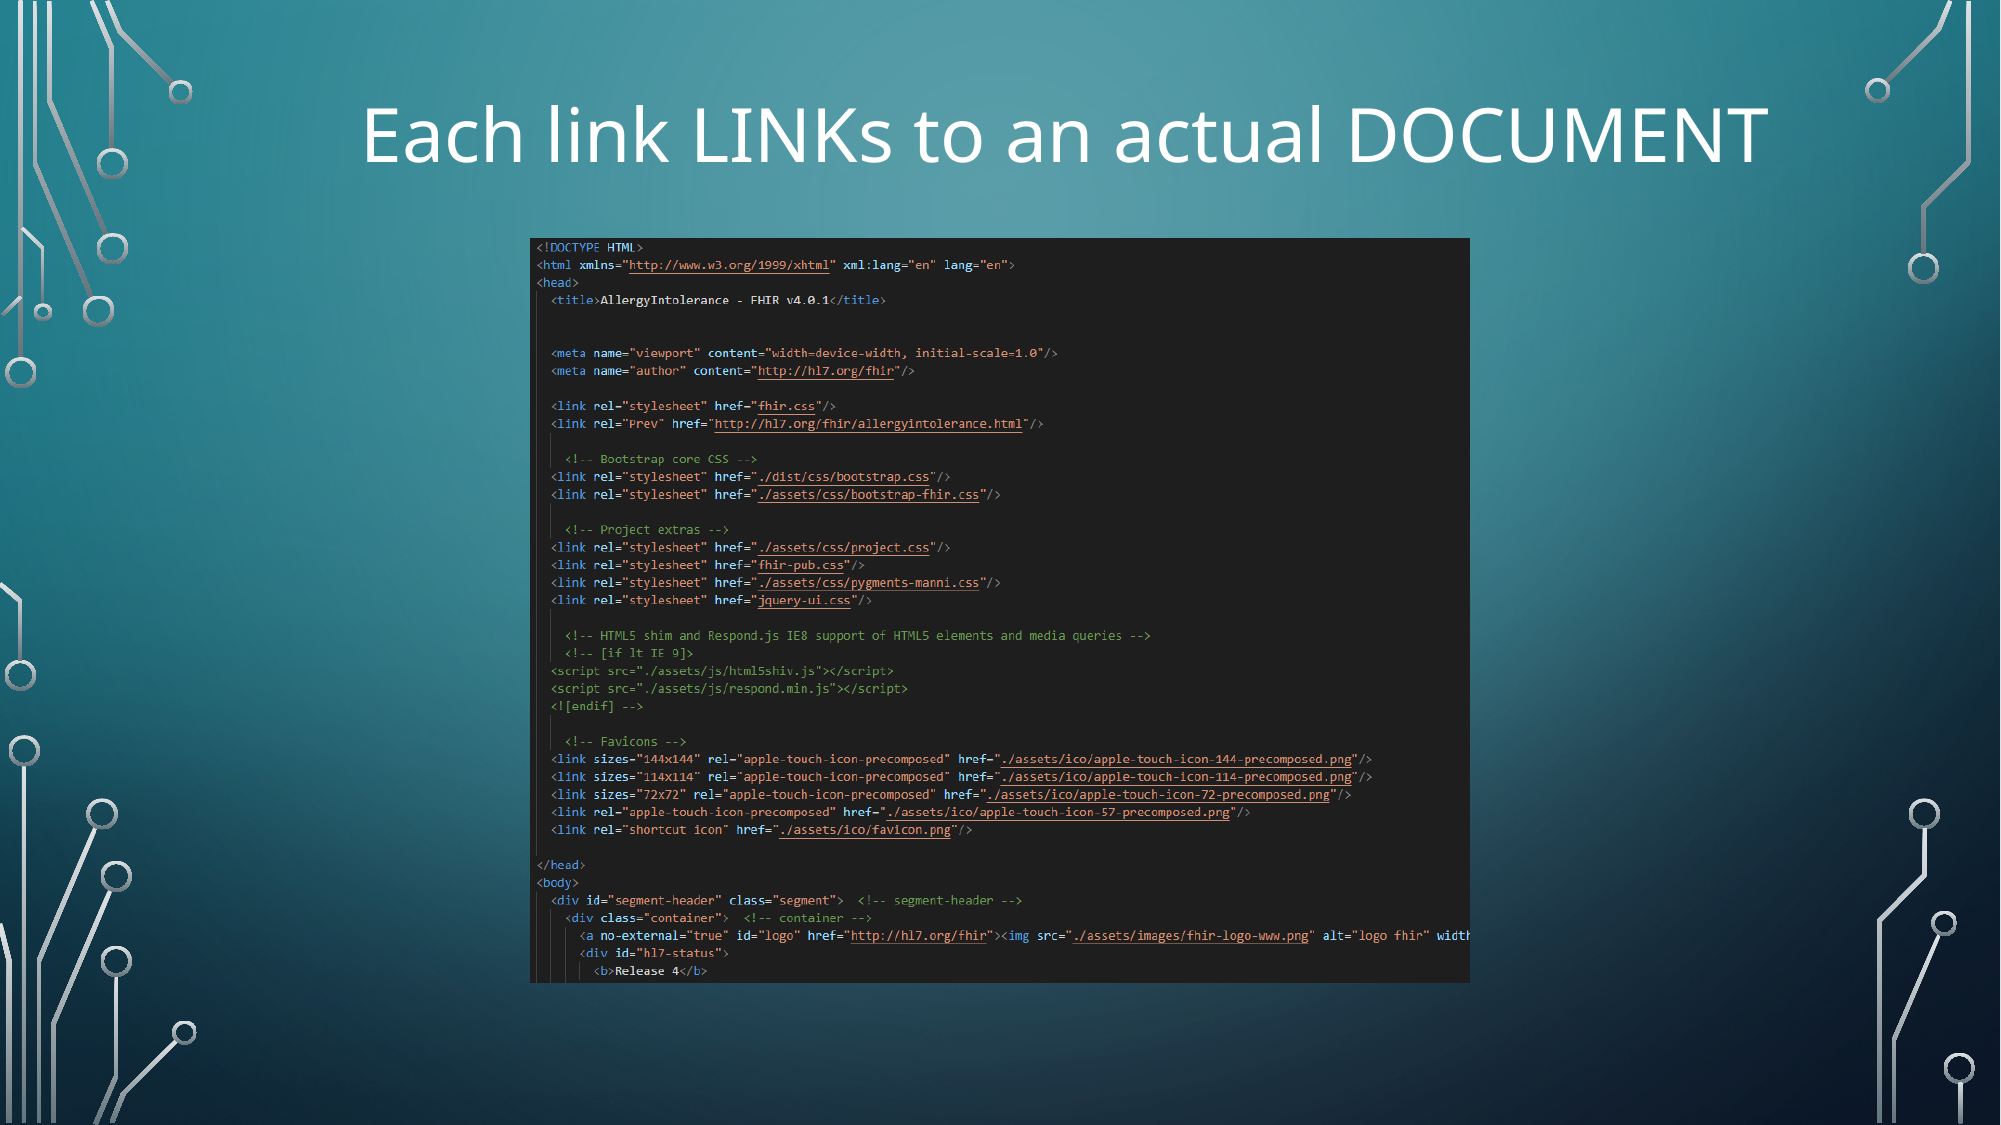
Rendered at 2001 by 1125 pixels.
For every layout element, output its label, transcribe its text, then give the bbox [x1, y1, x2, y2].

picture [530, 238, 1470, 984]
text_box Each link LINKs to an actual DOCUMENT [345, 61, 1971, 643]
